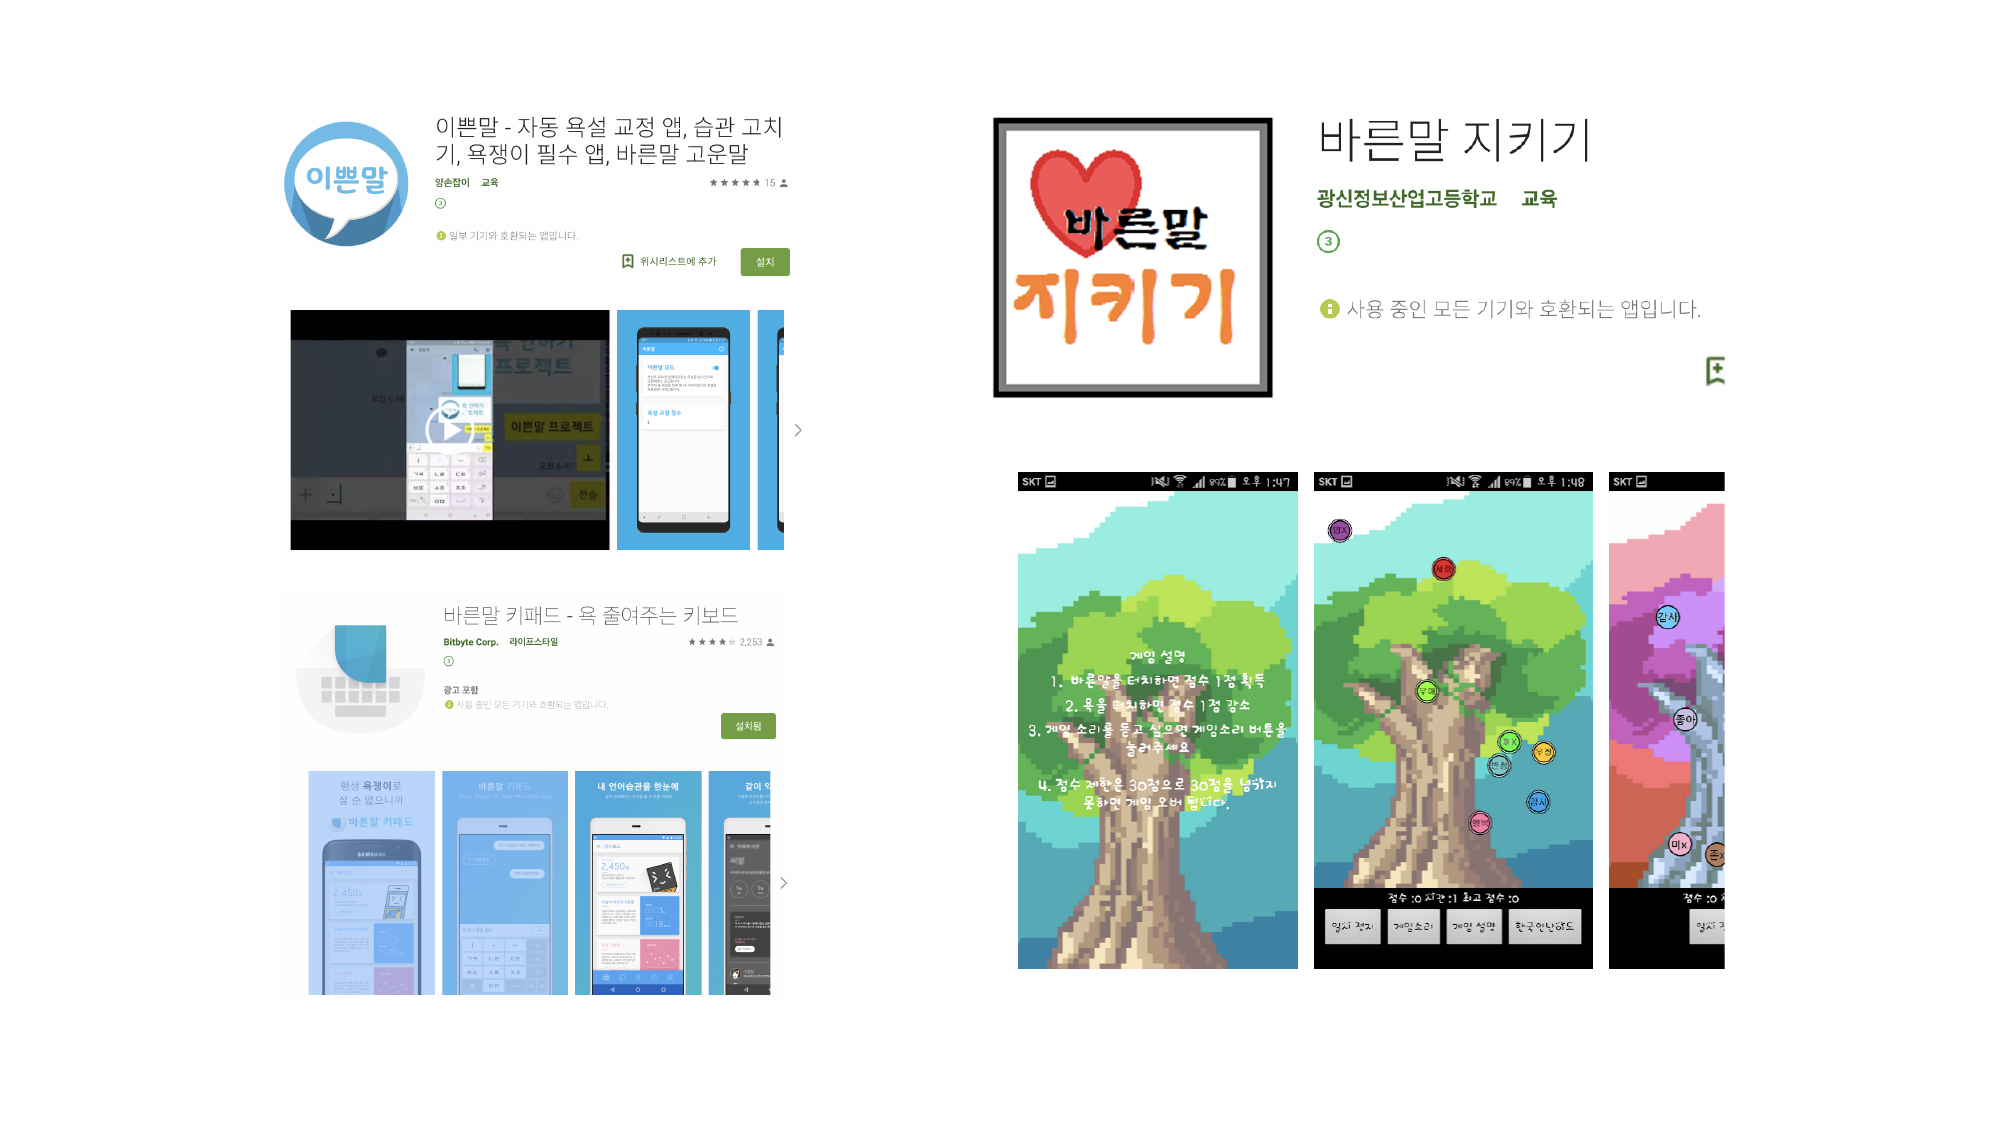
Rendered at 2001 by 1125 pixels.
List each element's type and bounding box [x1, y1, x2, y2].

picture [277, 588, 791, 1007]
picture [261, 97, 806, 563]
picture [958, 97, 1725, 1007]
